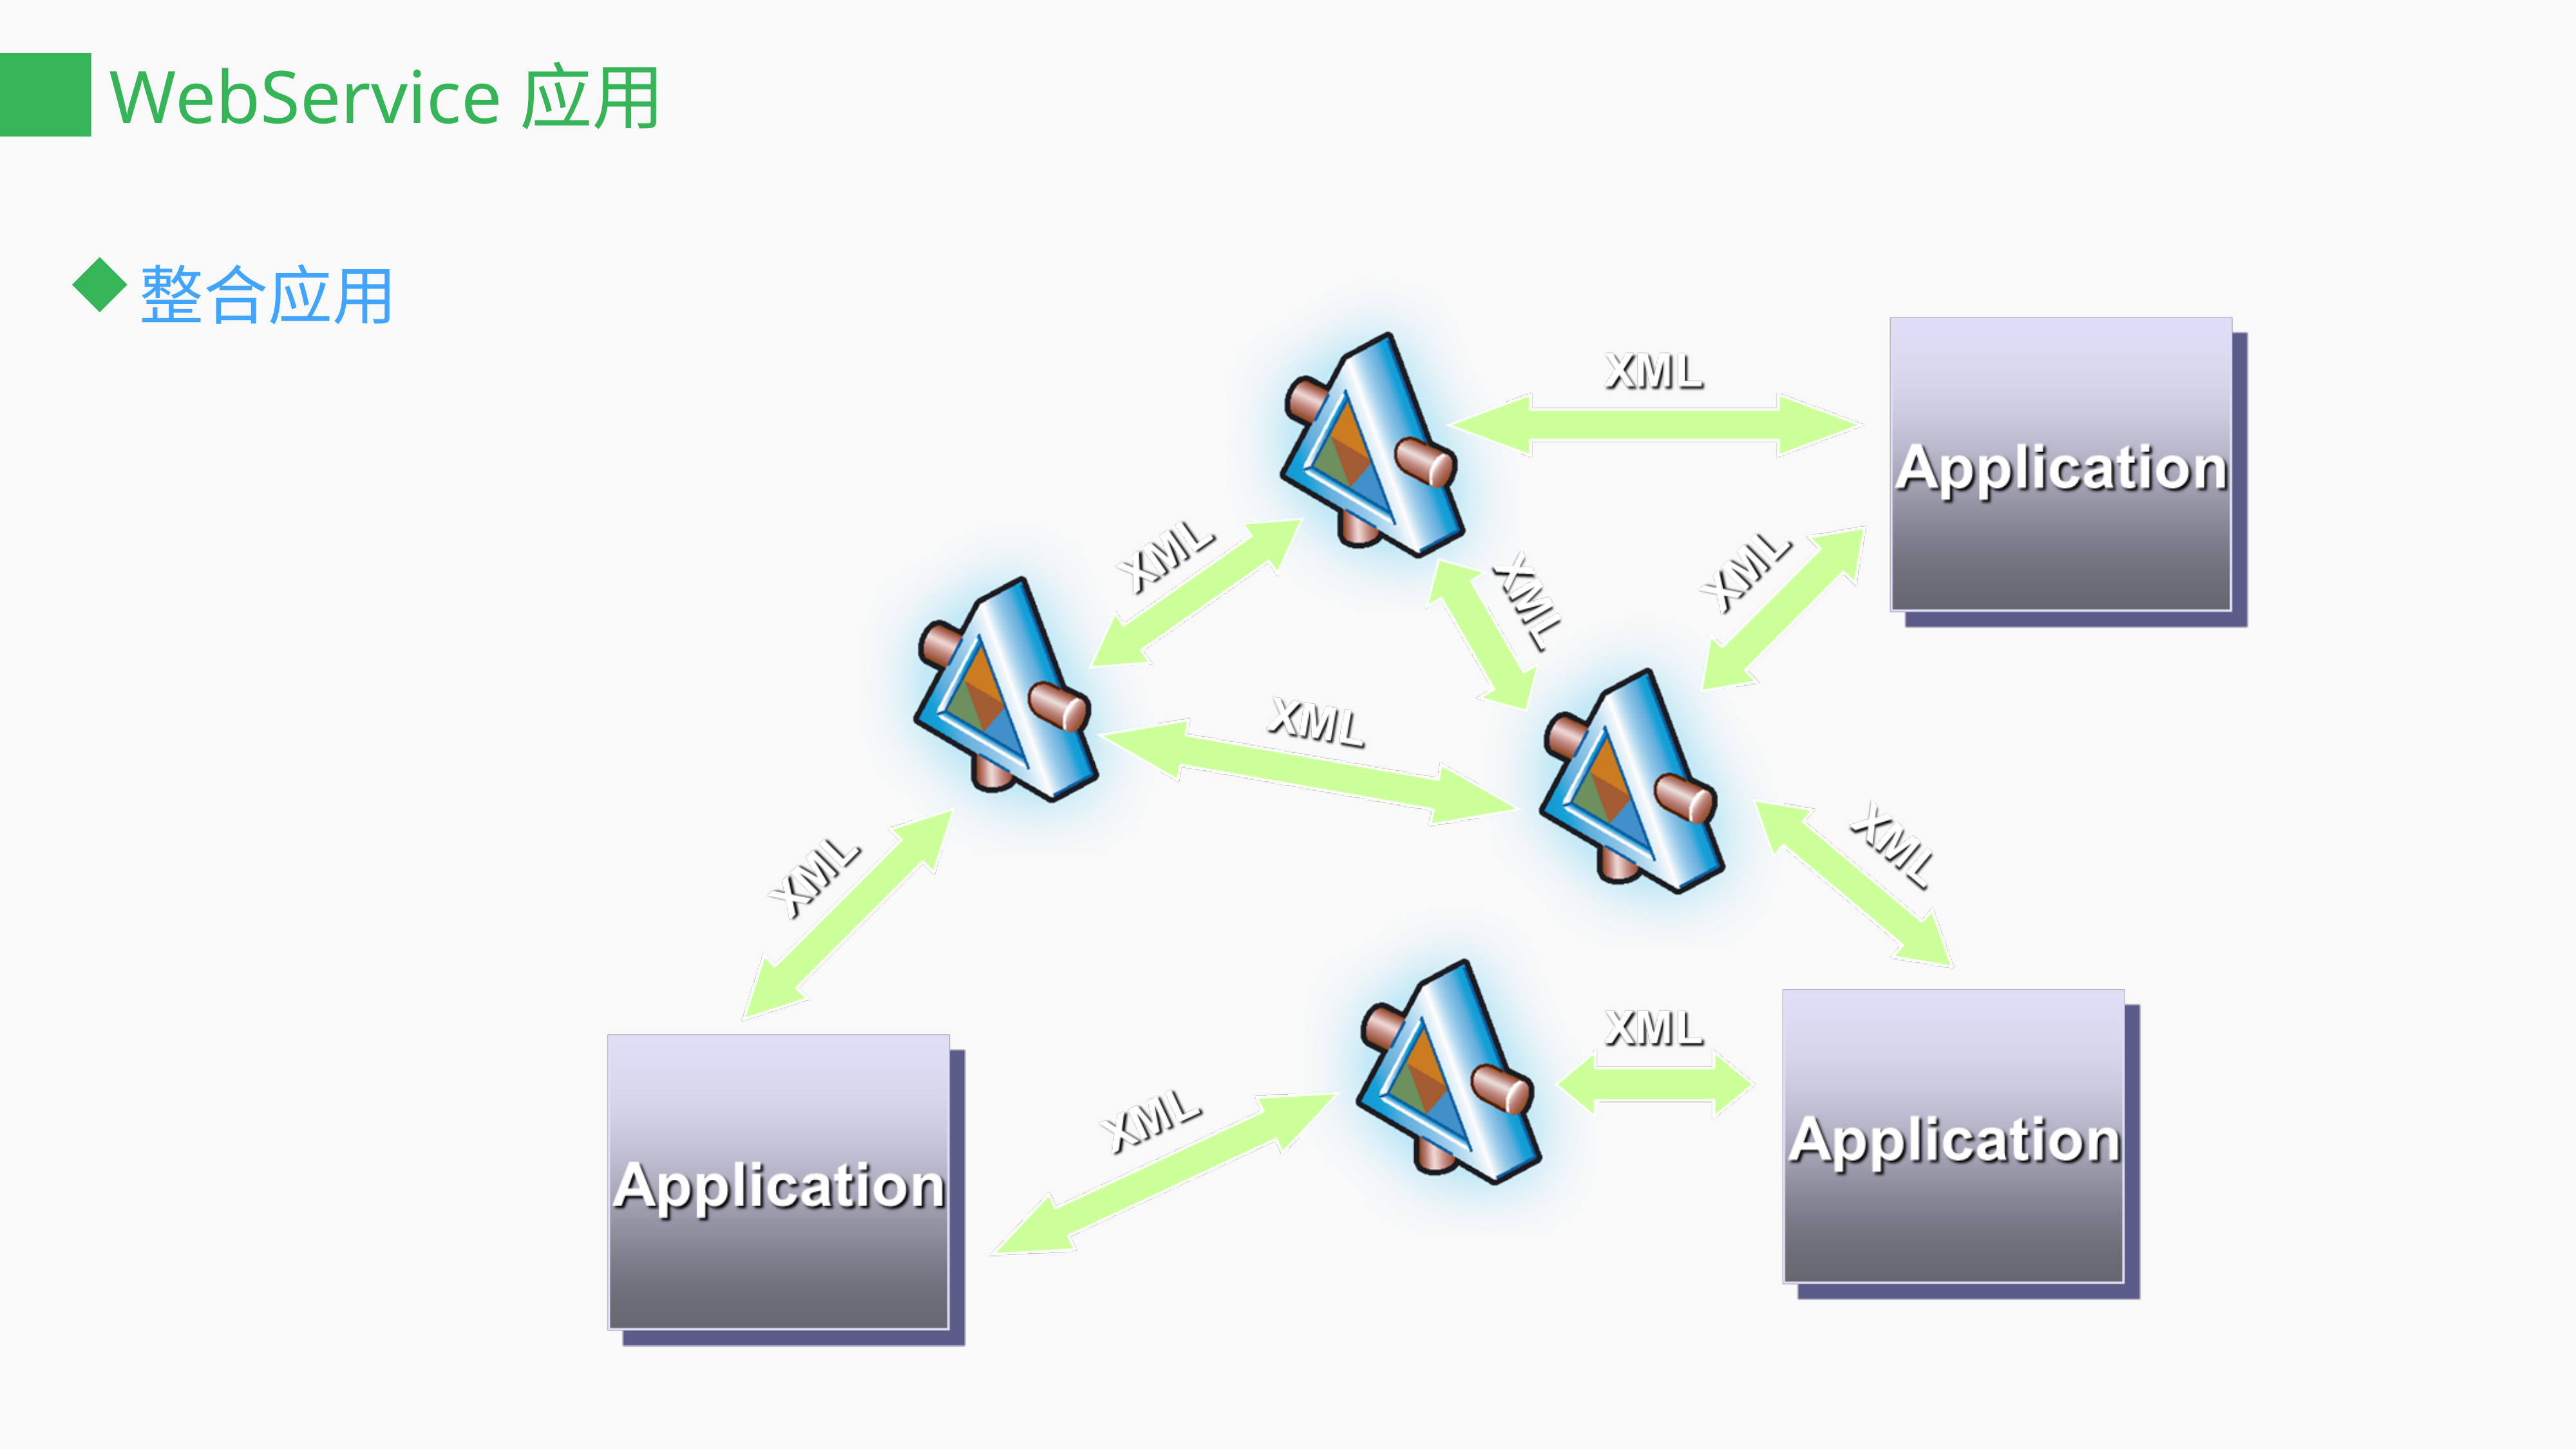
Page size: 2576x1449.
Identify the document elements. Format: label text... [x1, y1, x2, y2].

picture [574, 272, 2288, 1347]
picture [0, 53, 91, 137]
title WebService应用 [108, 44, 2540, 144]
subtitle 整合应用 [66, 223, 1015, 323]
